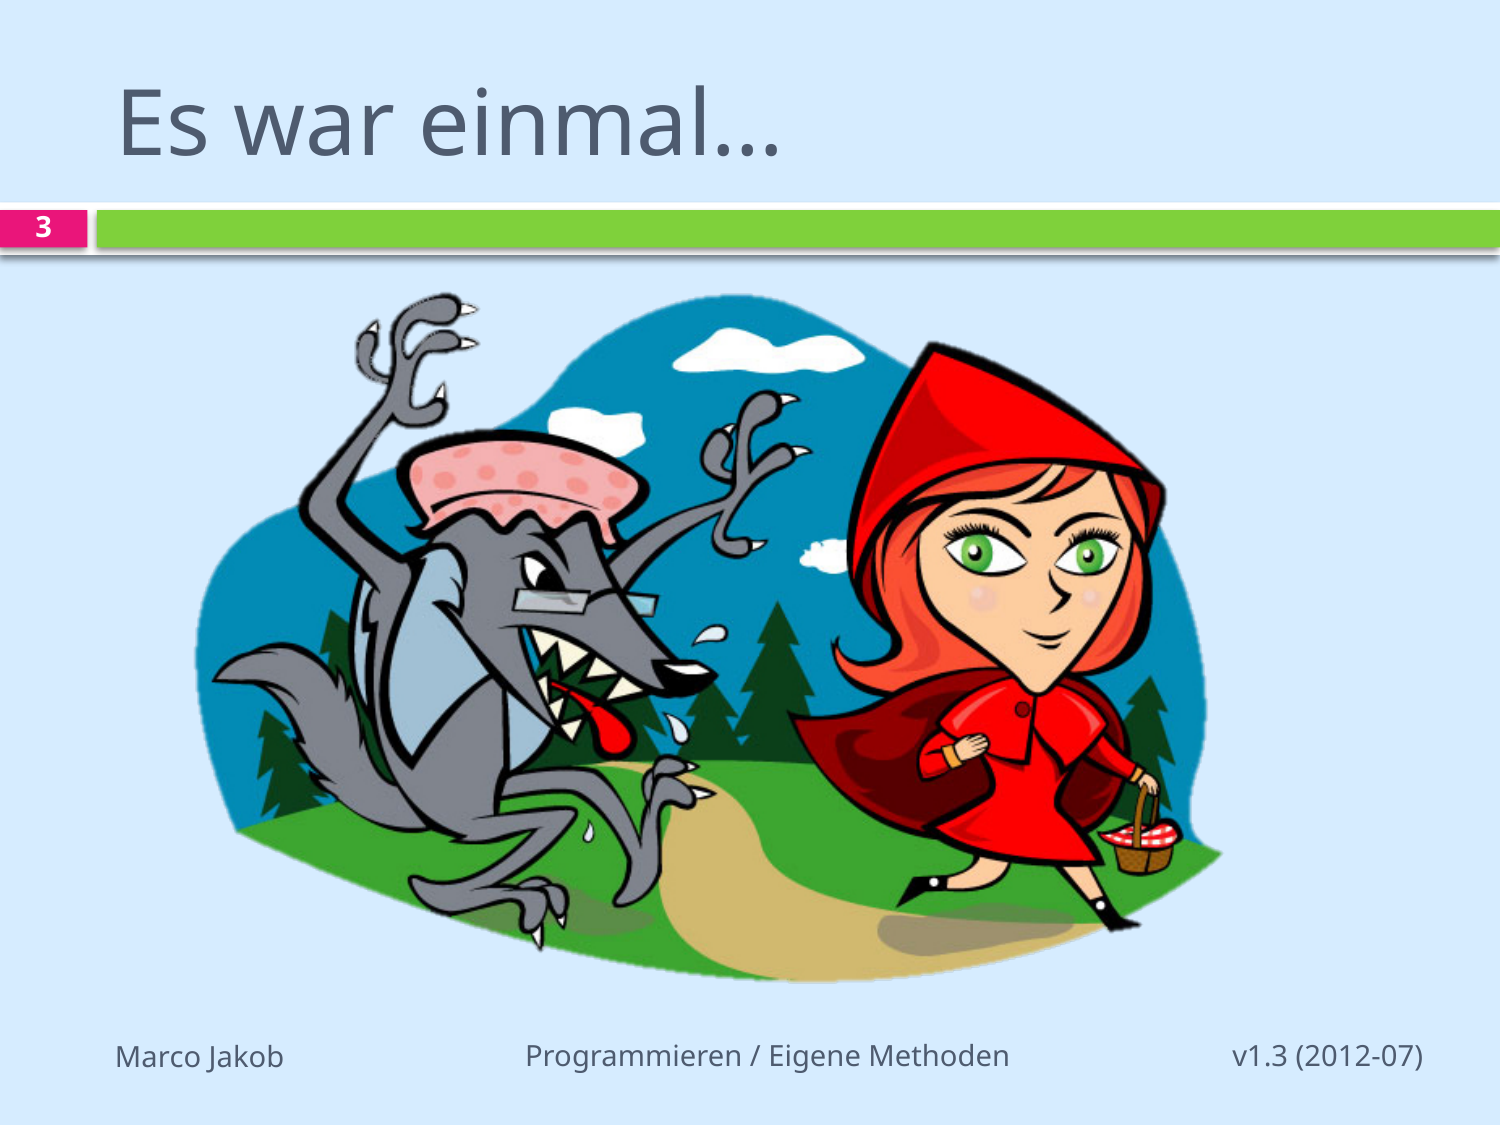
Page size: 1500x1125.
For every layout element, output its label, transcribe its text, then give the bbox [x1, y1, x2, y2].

title Es war einmal… [100, 37, 1438, 200]
footer Programmieren / Eigene Methoden [348, 1024, 1188, 1085]
picture [182, 254, 1247, 1005]
slide_number 3 [0, 196, 88, 262]
slide_number v1.3 (2012-07) [1201, 1025, 1438, 1085]
